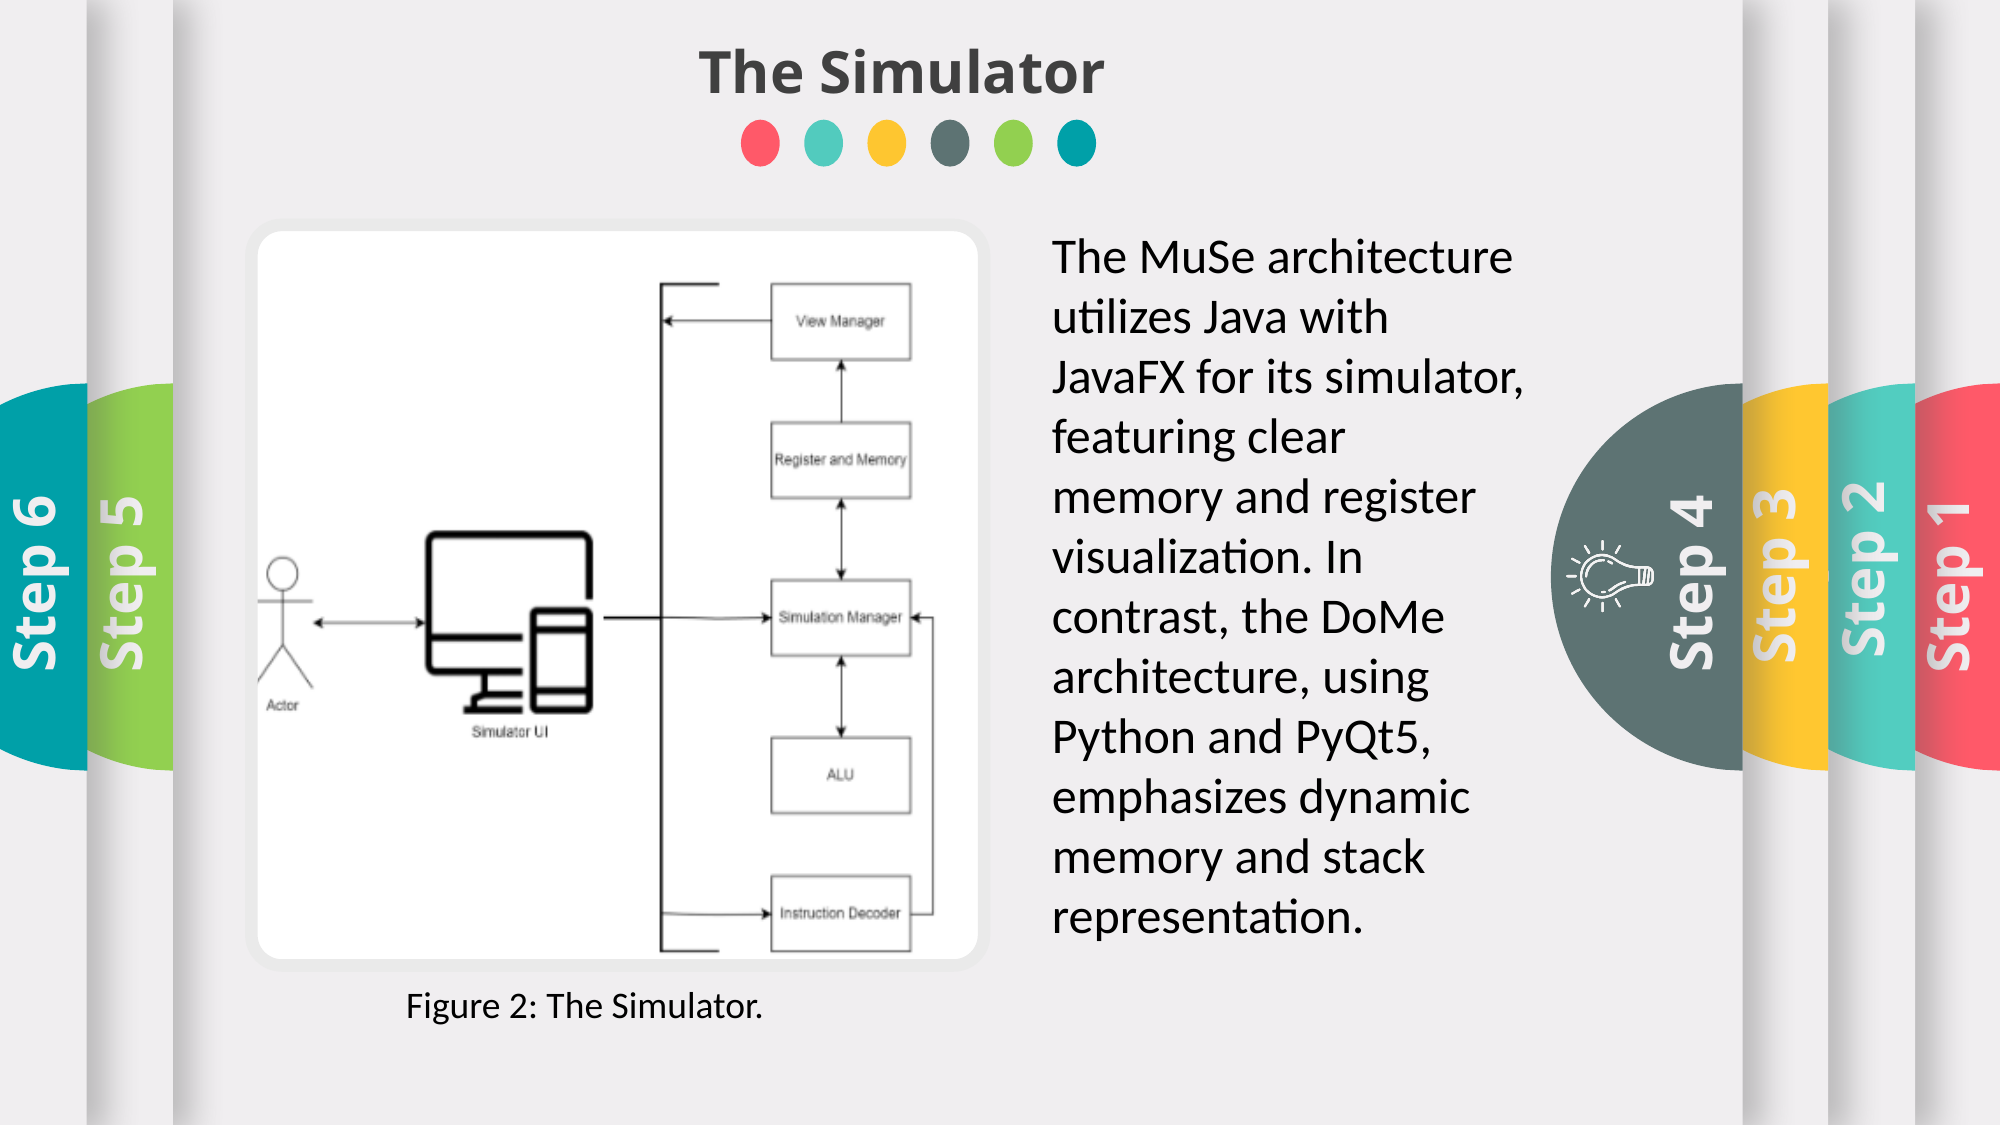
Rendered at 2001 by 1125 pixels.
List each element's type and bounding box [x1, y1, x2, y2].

text_box [173, 0, 1743, 1125]
text_box [1916, 0, 2000, 1125]
text_box [1743, 0, 1829, 1125]
text_box [740, 119, 1097, 167]
text_box [88, 0, 173, 1125]
text_box [0, 0, 88, 1125]
text_box [1829, 0, 1916, 1125]
picture [251, 224, 985, 966]
